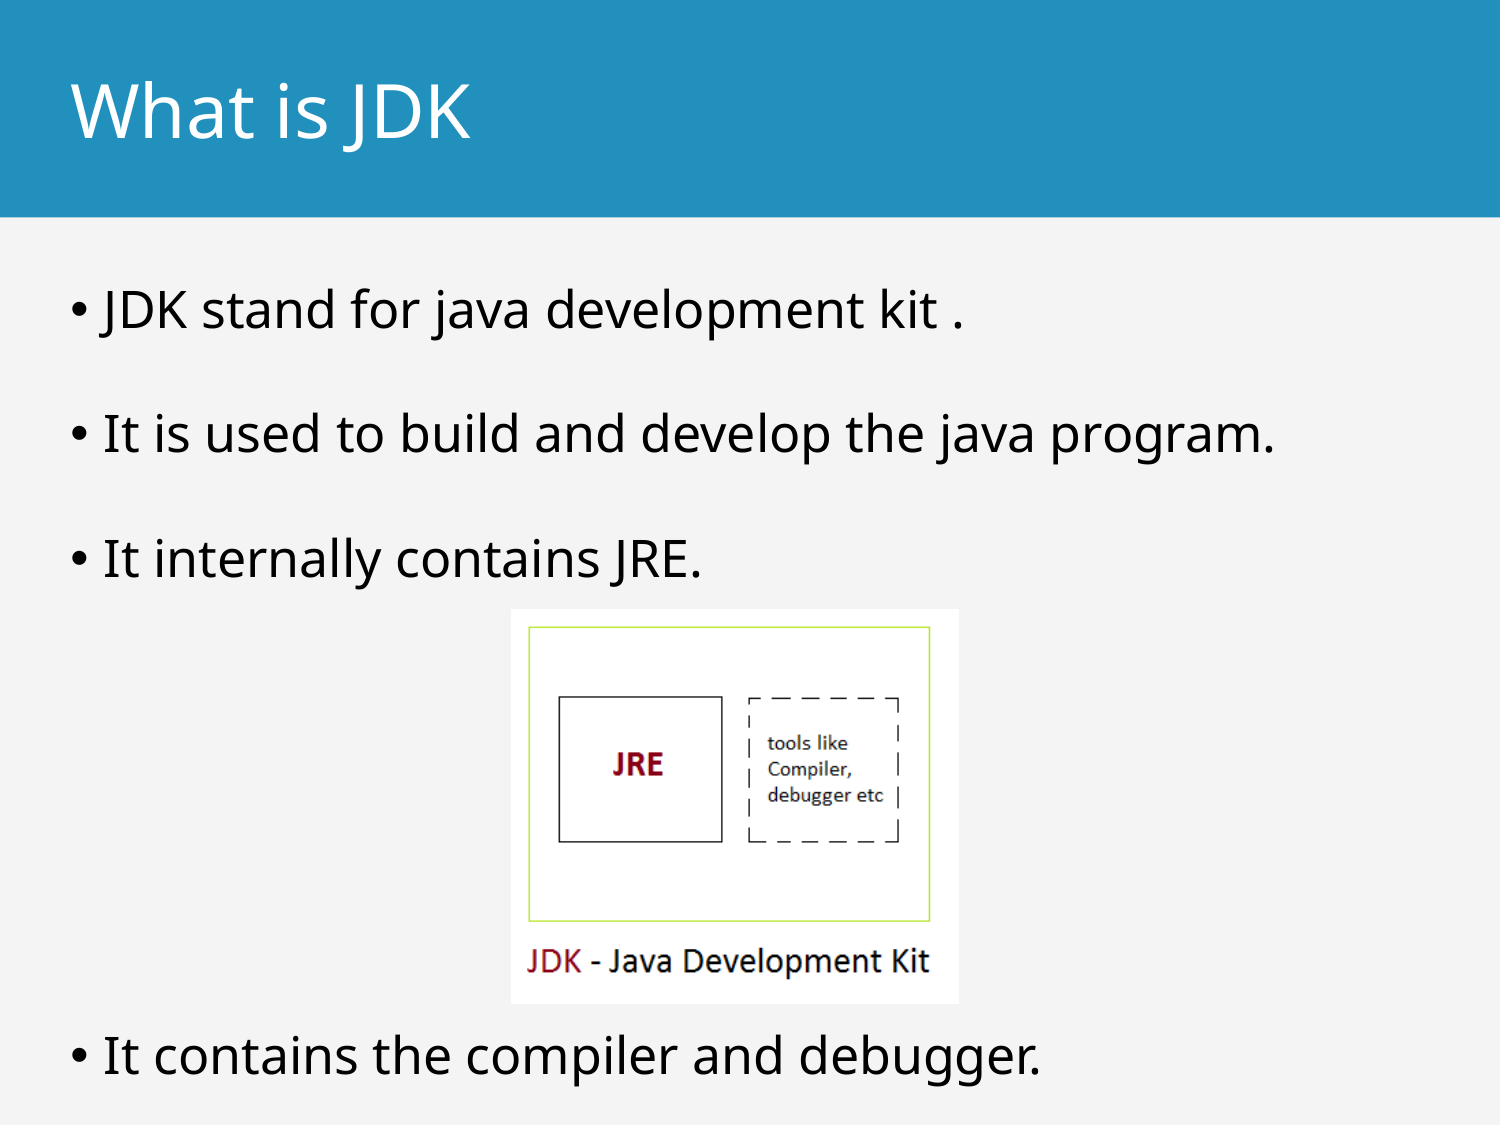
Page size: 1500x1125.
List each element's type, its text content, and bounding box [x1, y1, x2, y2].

list JDK stand for java development kit . It is used to build and develop the java program. It internally contains JRE. It contains the compiler and debugger. [55, 230, 1480, 1107]
title What is JDK [55, 0, 1350, 218]
picture [511, 609, 959, 1004]
